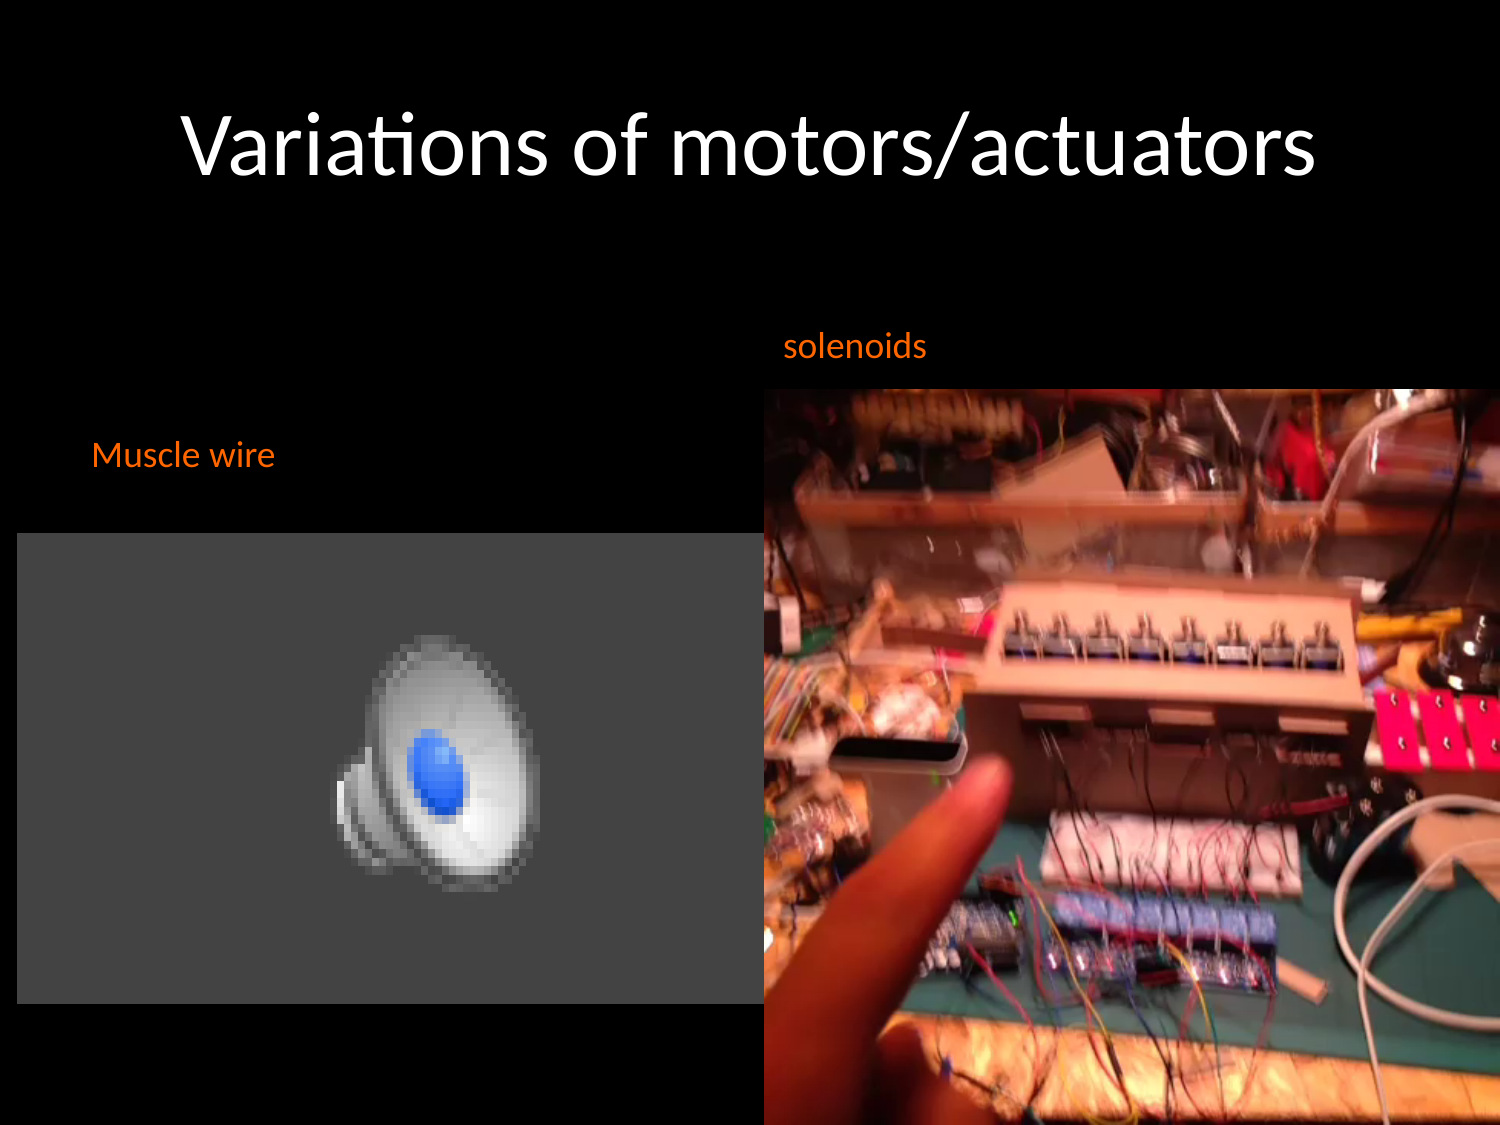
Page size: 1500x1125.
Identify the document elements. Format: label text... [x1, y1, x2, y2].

text_box solenoids [768, 313, 943, 374]
title Variations of motors/actuators [75, 45, 1425, 233]
text_box Muscle wire [76, 422, 291, 483]
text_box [15, 532, 758, 1006]
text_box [763, 388, 1500, 1125]
